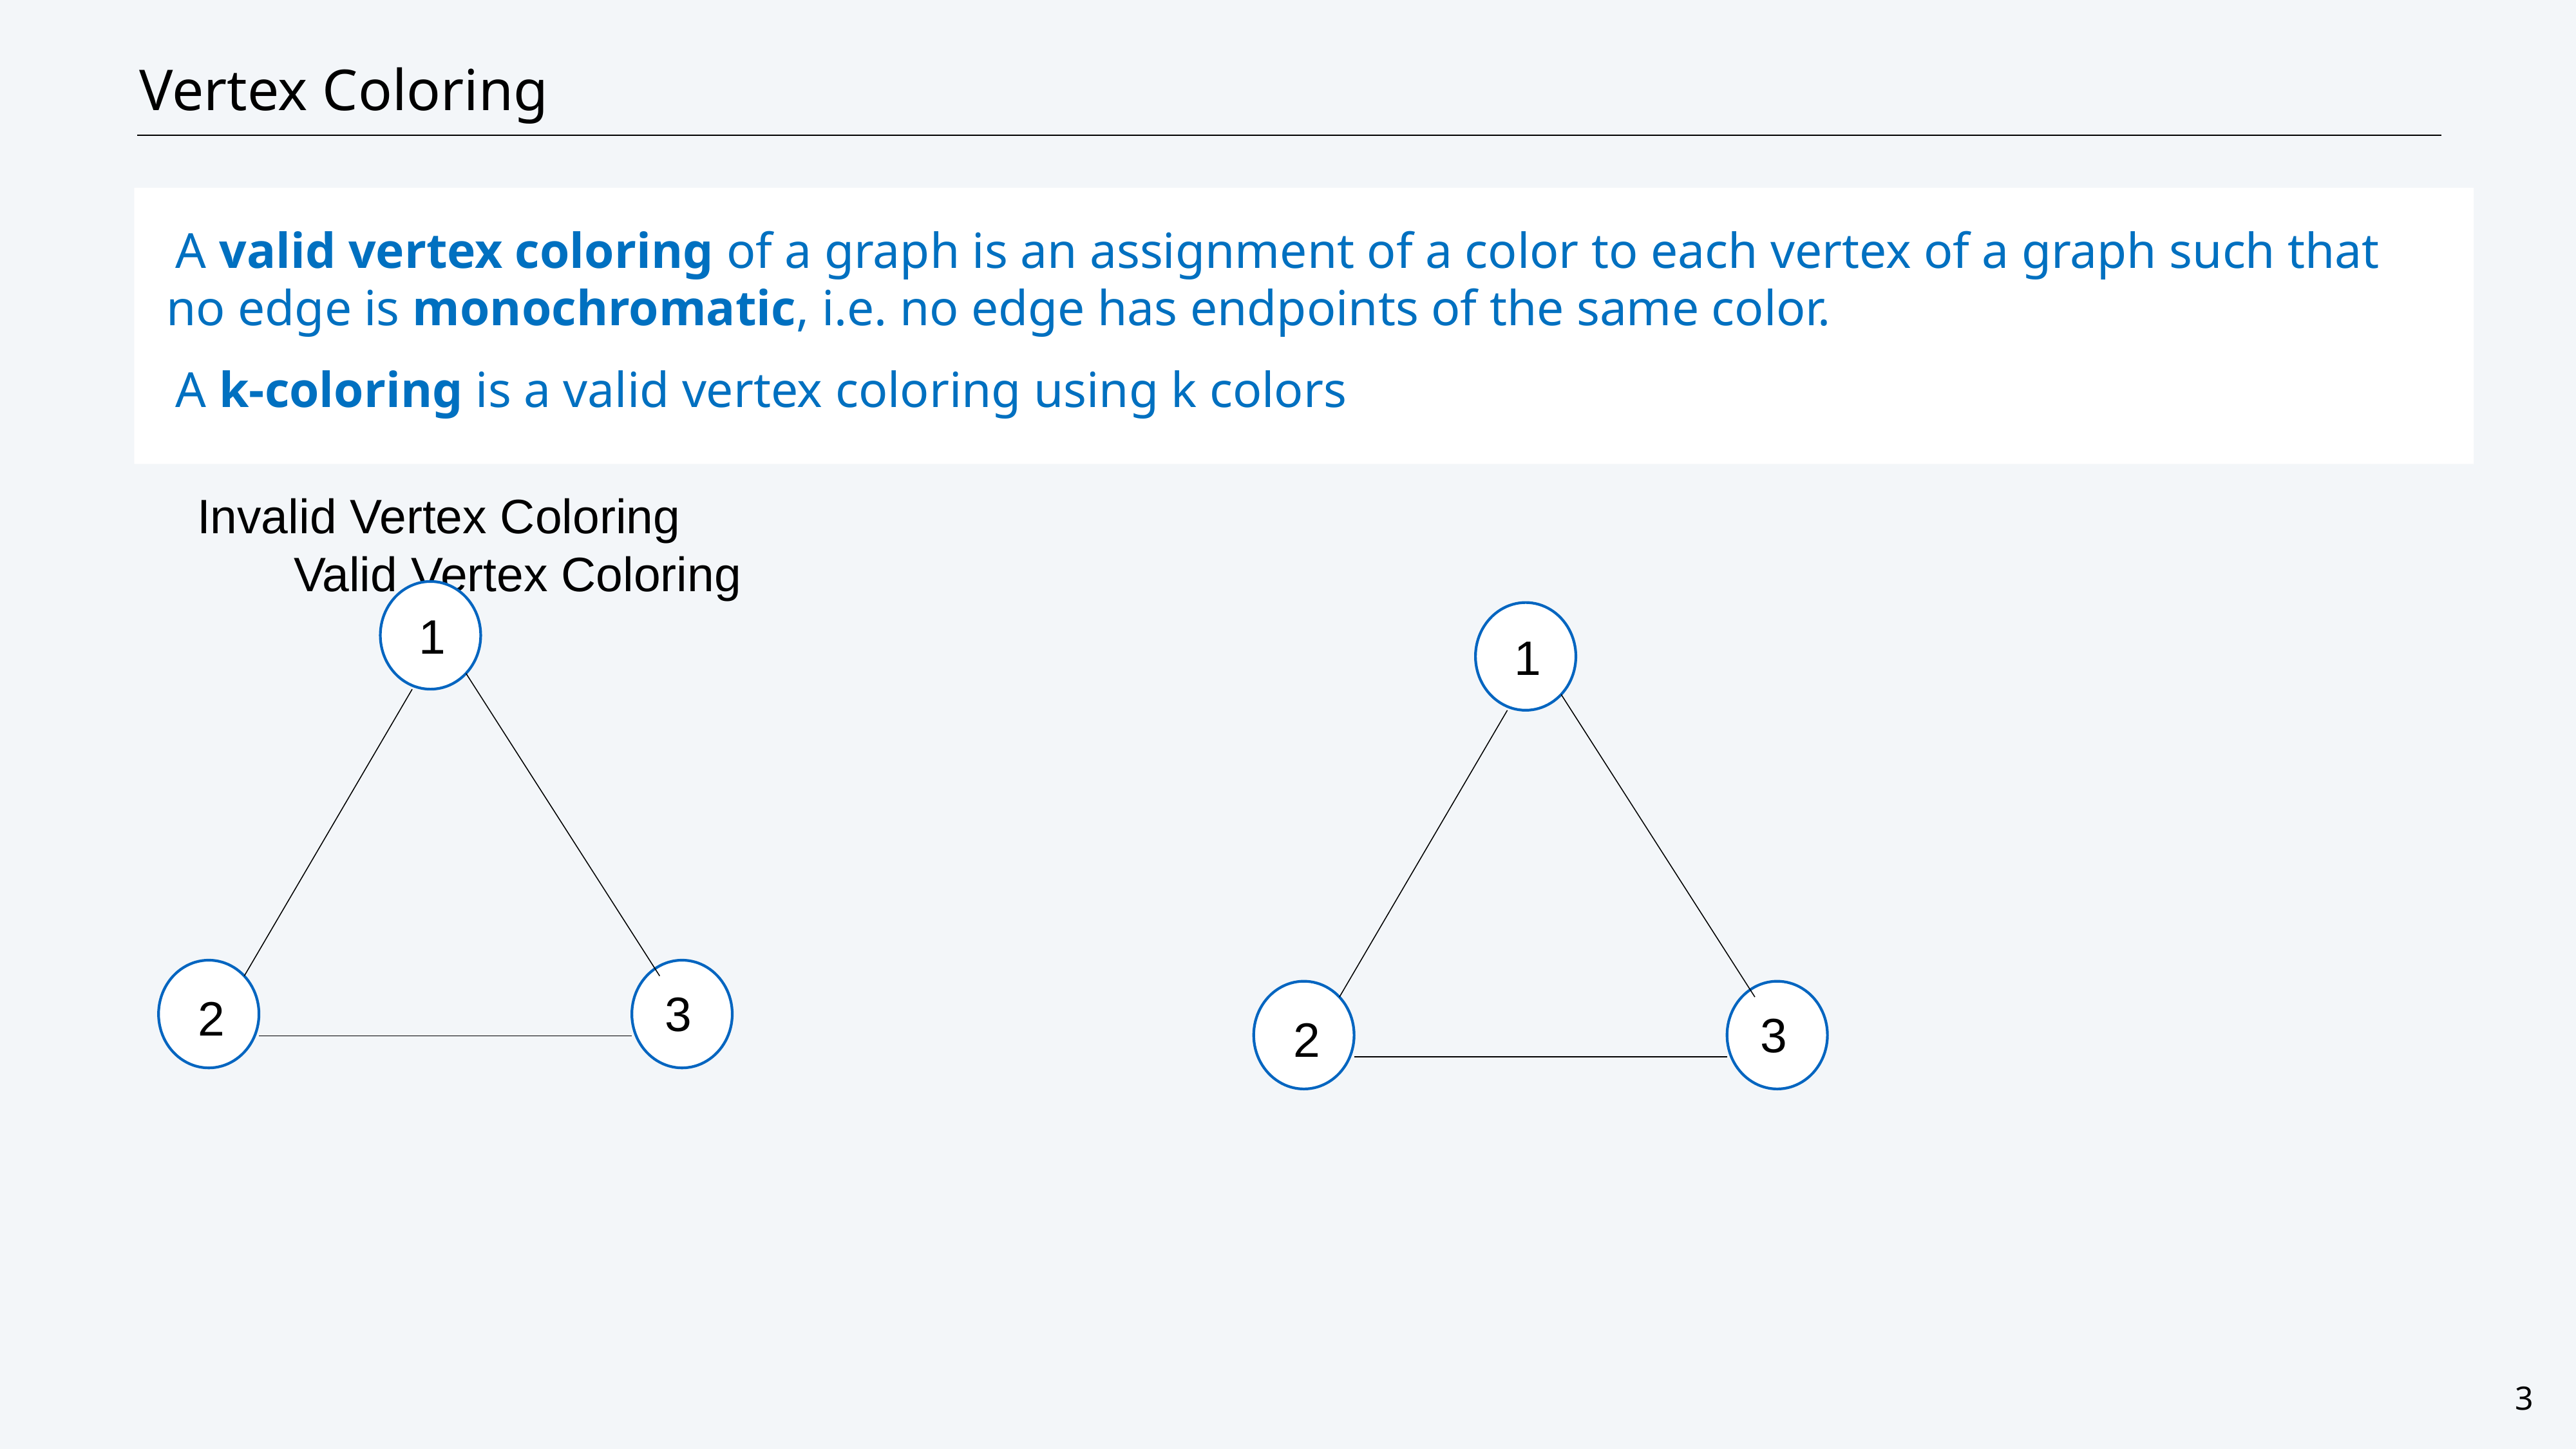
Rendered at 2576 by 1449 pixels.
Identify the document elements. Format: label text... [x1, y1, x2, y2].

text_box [158, 581, 765, 1068]
text_box Invalid Vertex Coloring Valid Vertex Coloring [187, 480, 2011, 664]
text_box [1253, 602, 1860, 1090]
slide_number 3 [2503, 1379, 2546, 1426]
list A valid vertex coloring of a graph is an assignment of a color to each vertex of a graph such that no edge is monochromatic, i.e. no edge has endpoints of the same color. A k-coloring is a valid vertex coloring using k colors [133, 187, 2474, 464]
title Vertex Coloring [133, 39, 2320, 136]
